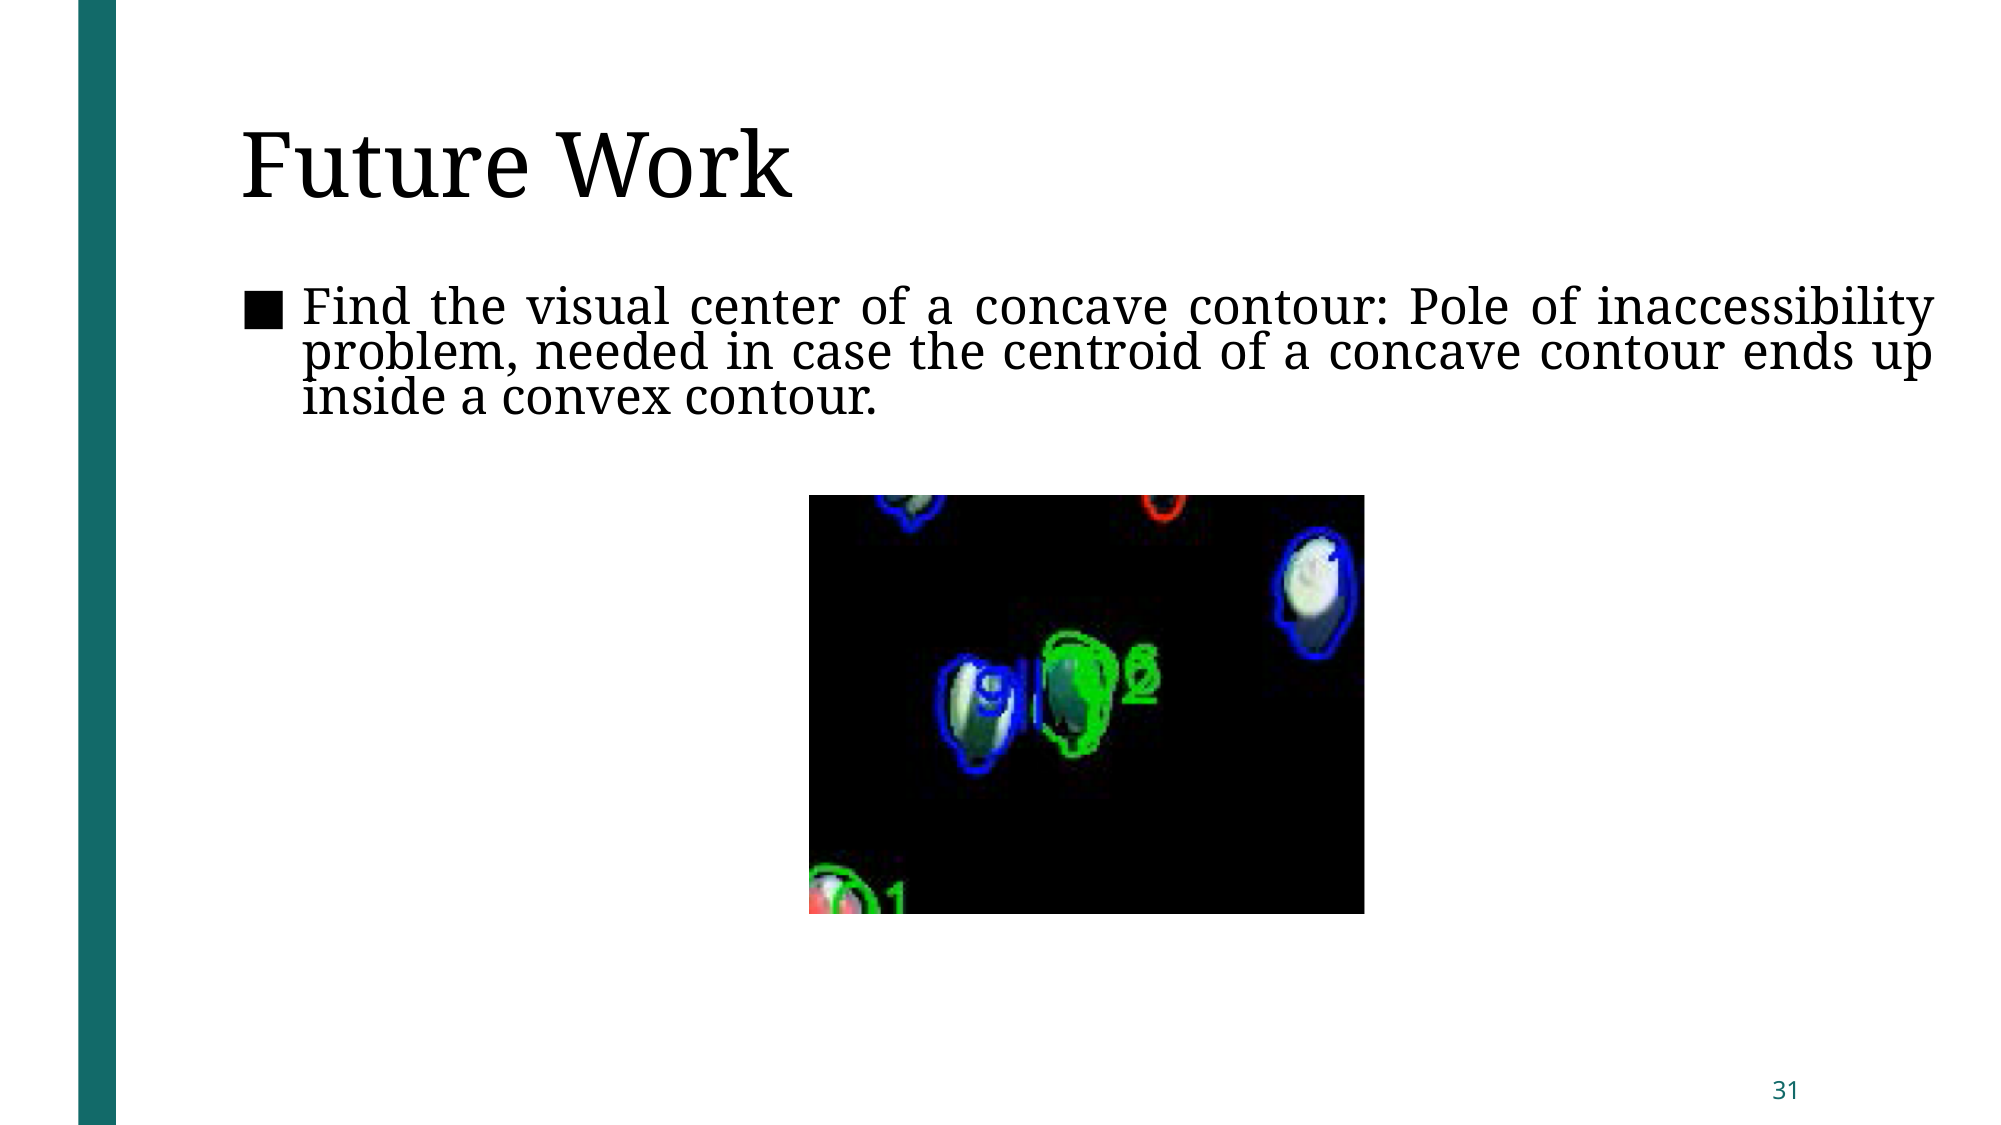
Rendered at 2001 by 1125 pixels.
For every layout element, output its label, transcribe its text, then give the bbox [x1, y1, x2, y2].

picture [809, 495, 1366, 914]
text_box Future Work [224, 112, 1800, 225]
text_box Find the visual center of a concave contour: Pole of inaccessibility problem, needed in case the centroid of a concave contour ends up inside a convex contour. [224, 281, 1950, 1125]
